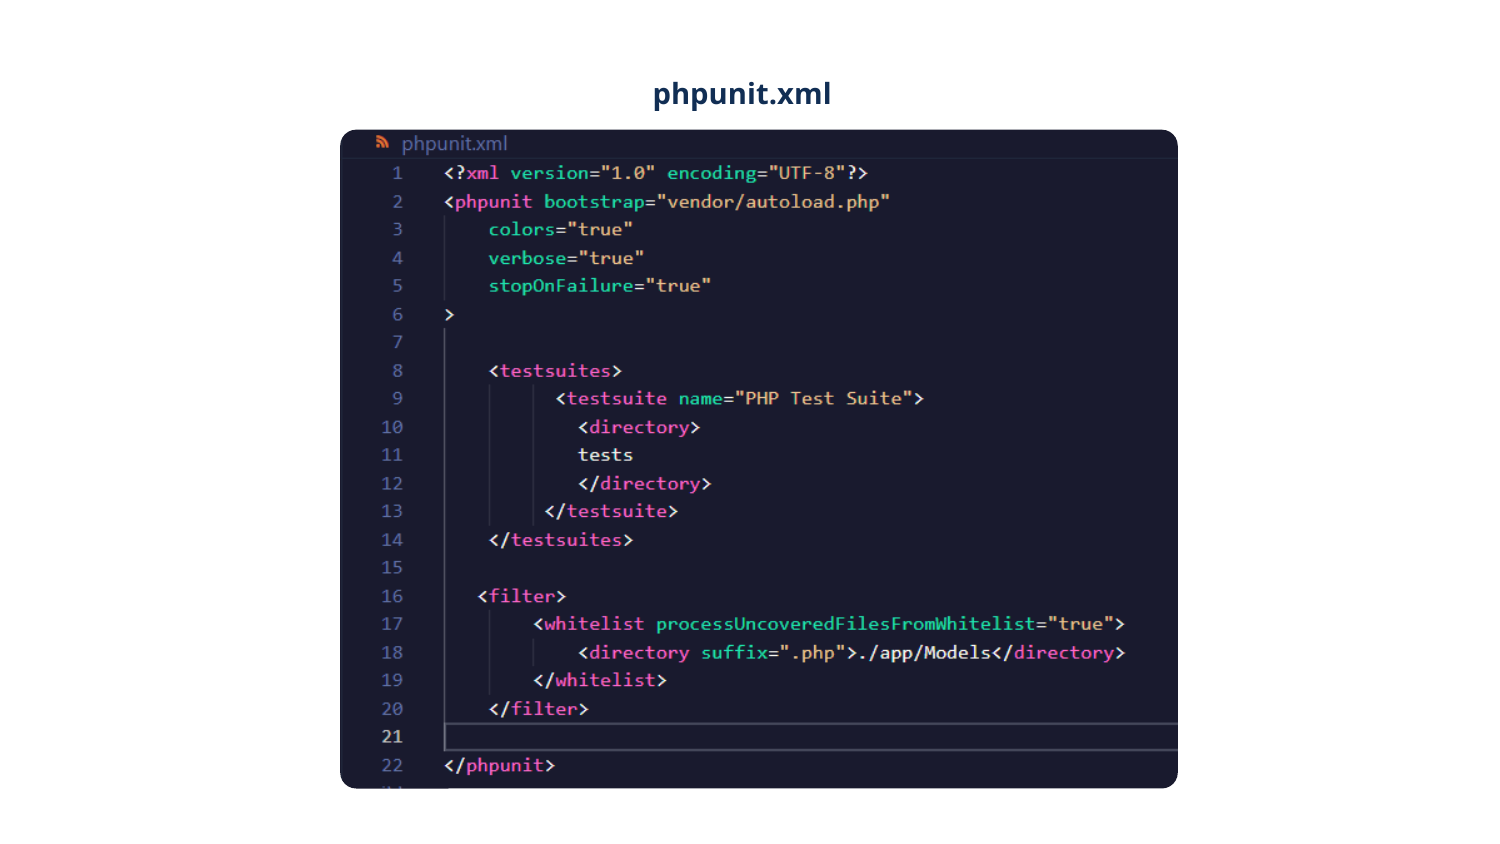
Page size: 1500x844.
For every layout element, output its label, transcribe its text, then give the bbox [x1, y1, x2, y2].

picture [339, 129, 1179, 789]
text_box phpunit.xml [637, 55, 863, 121]
